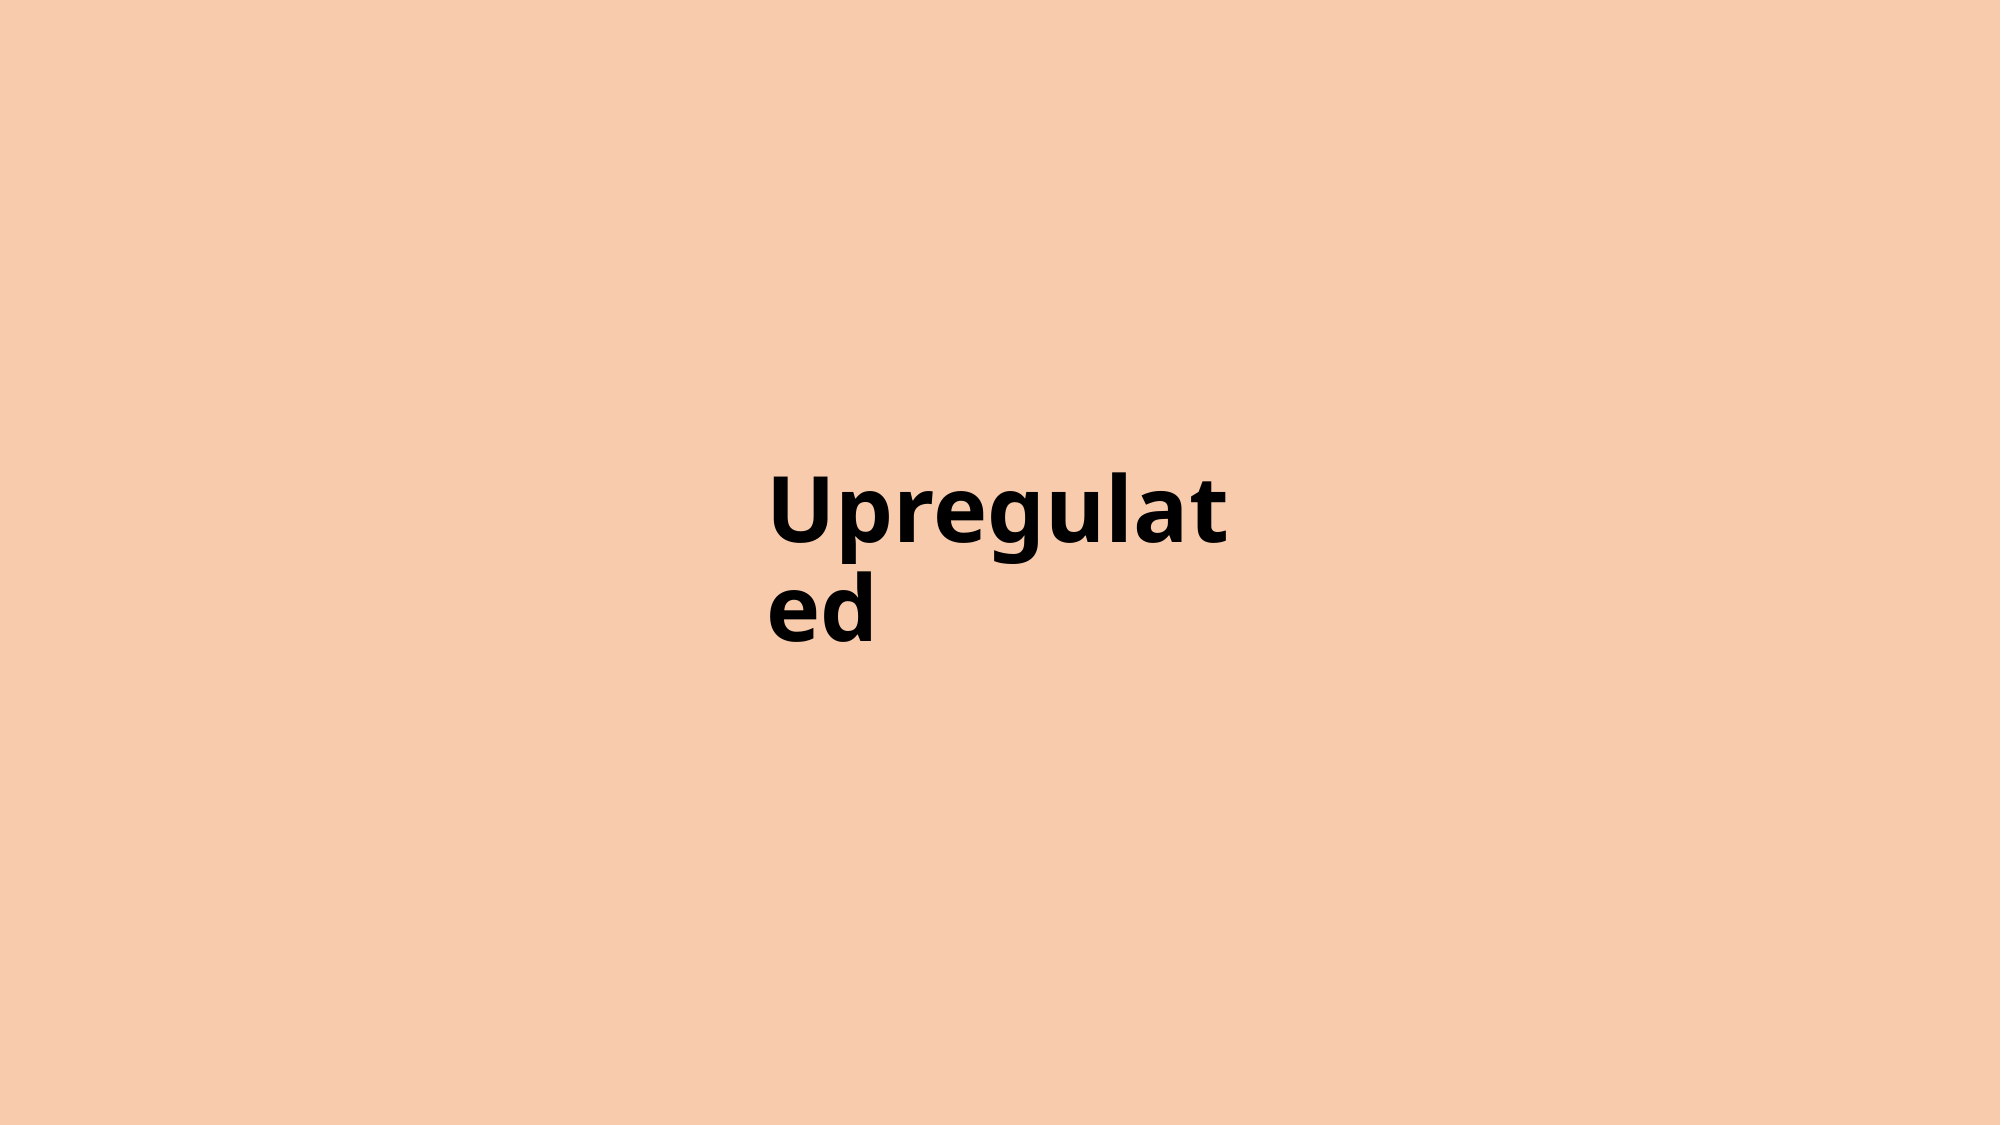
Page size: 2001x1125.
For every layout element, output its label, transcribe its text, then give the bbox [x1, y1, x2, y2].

title Upregulated [751, 453, 1249, 672]
